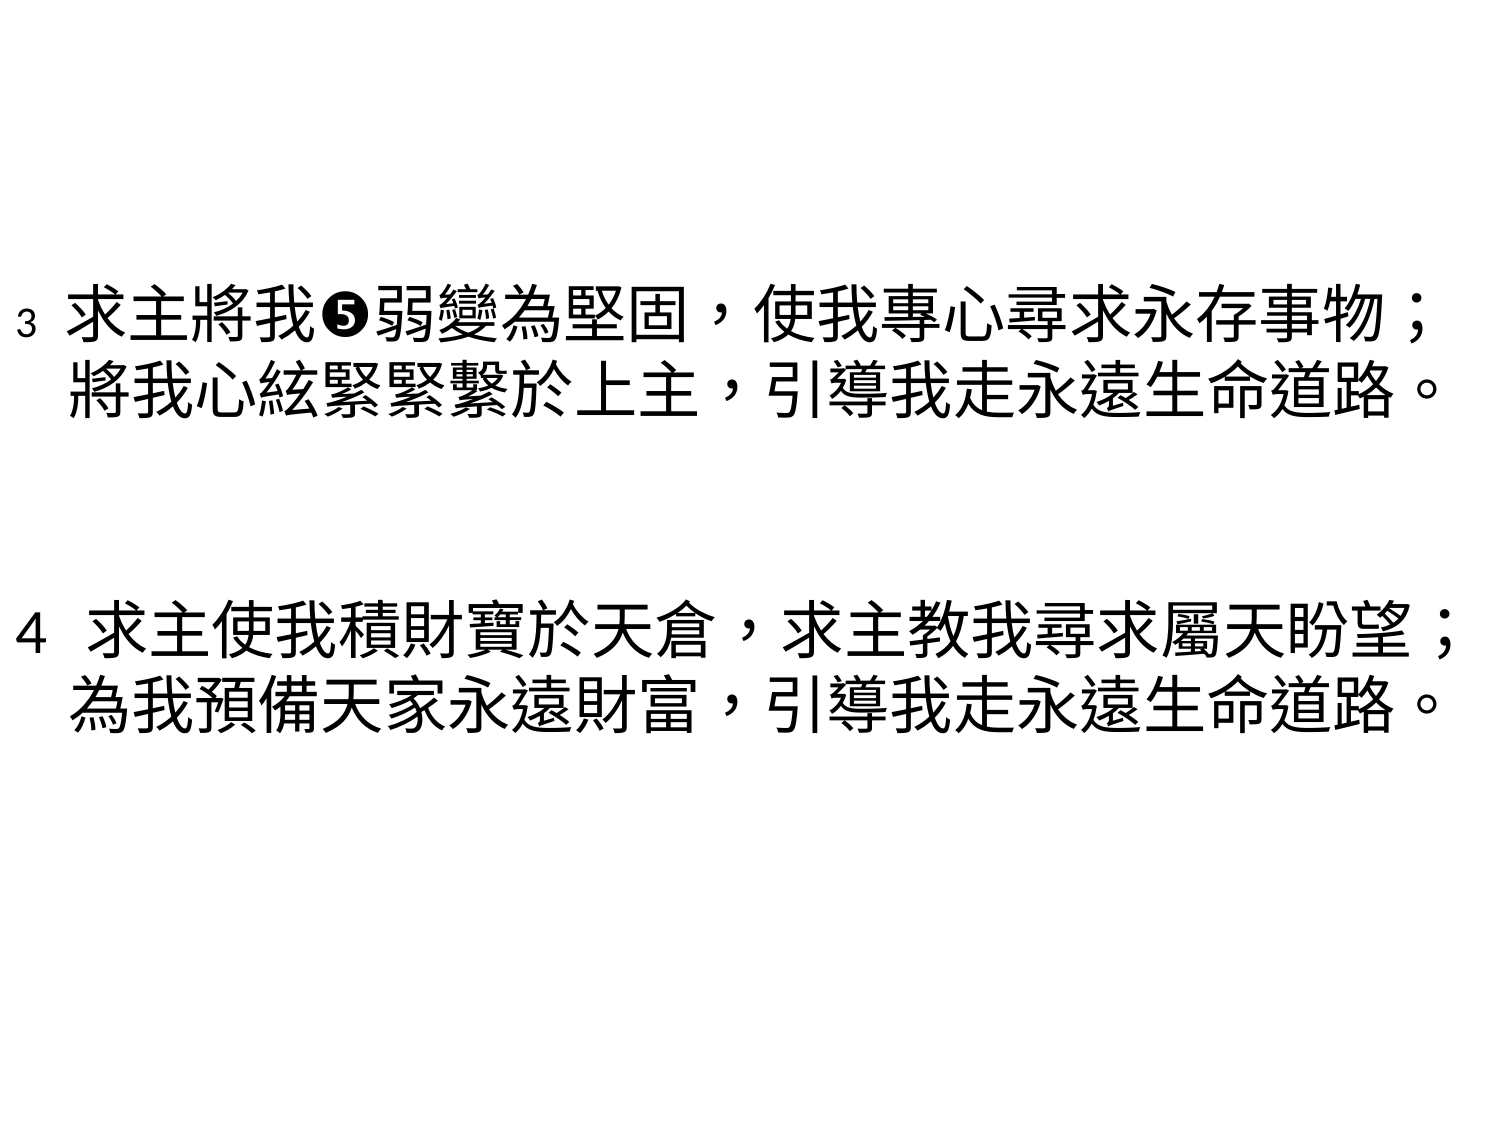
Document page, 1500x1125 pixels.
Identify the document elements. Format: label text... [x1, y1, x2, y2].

list 3 求主將我弱變為堅固，使我專心尋求永存事物； 將我心絃緊緊繫於上主，引導我走永遠生命道路。 4 求主使我積財寶於天倉，求主教我尋求屬天盼望； 為我預備天家永遠財富，引導我走永遠生命道路。 [0, 267, 1500, 1125]
